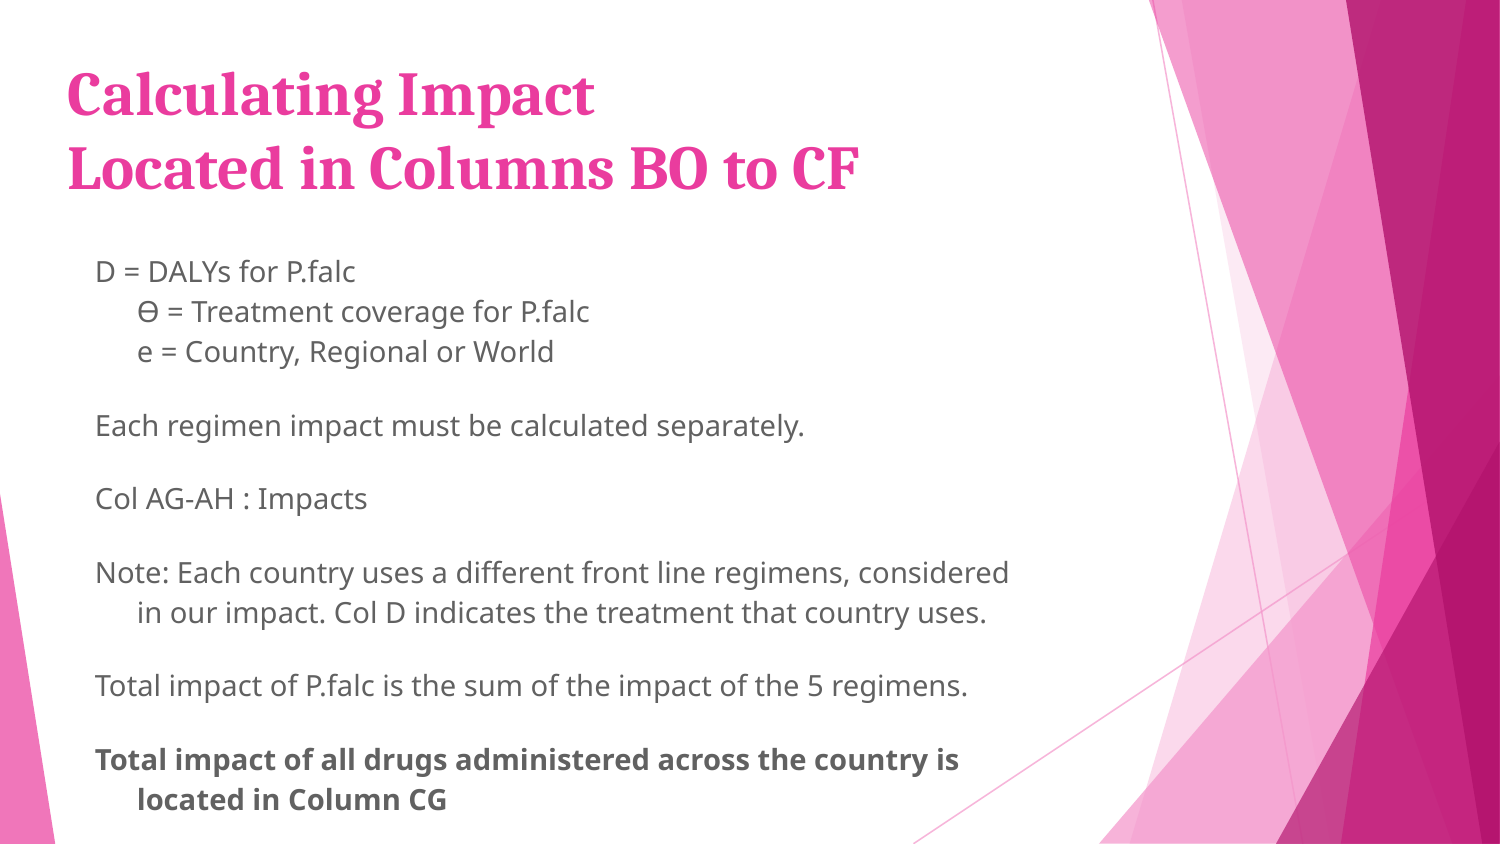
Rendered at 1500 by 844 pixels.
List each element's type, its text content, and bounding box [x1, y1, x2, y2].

title Calculating Impact Located in Columns BO to CF [52, 45, 1107, 218]
list D = DALYs for P.falc Ө = Treatment coverage for P.falc e = Country, Regional or World Each regimen impact must be calculated separately. Col AG-AH : Impacts Note: Each country uses a different front line regimens, considered in our impact. Col D indicates the treatment that country uses. Total impact of P.falc is the sum of the impact of the 5 regimens. Total impact of all drugs administered across the country is located in Column CG [79, 233, 1030, 718]
